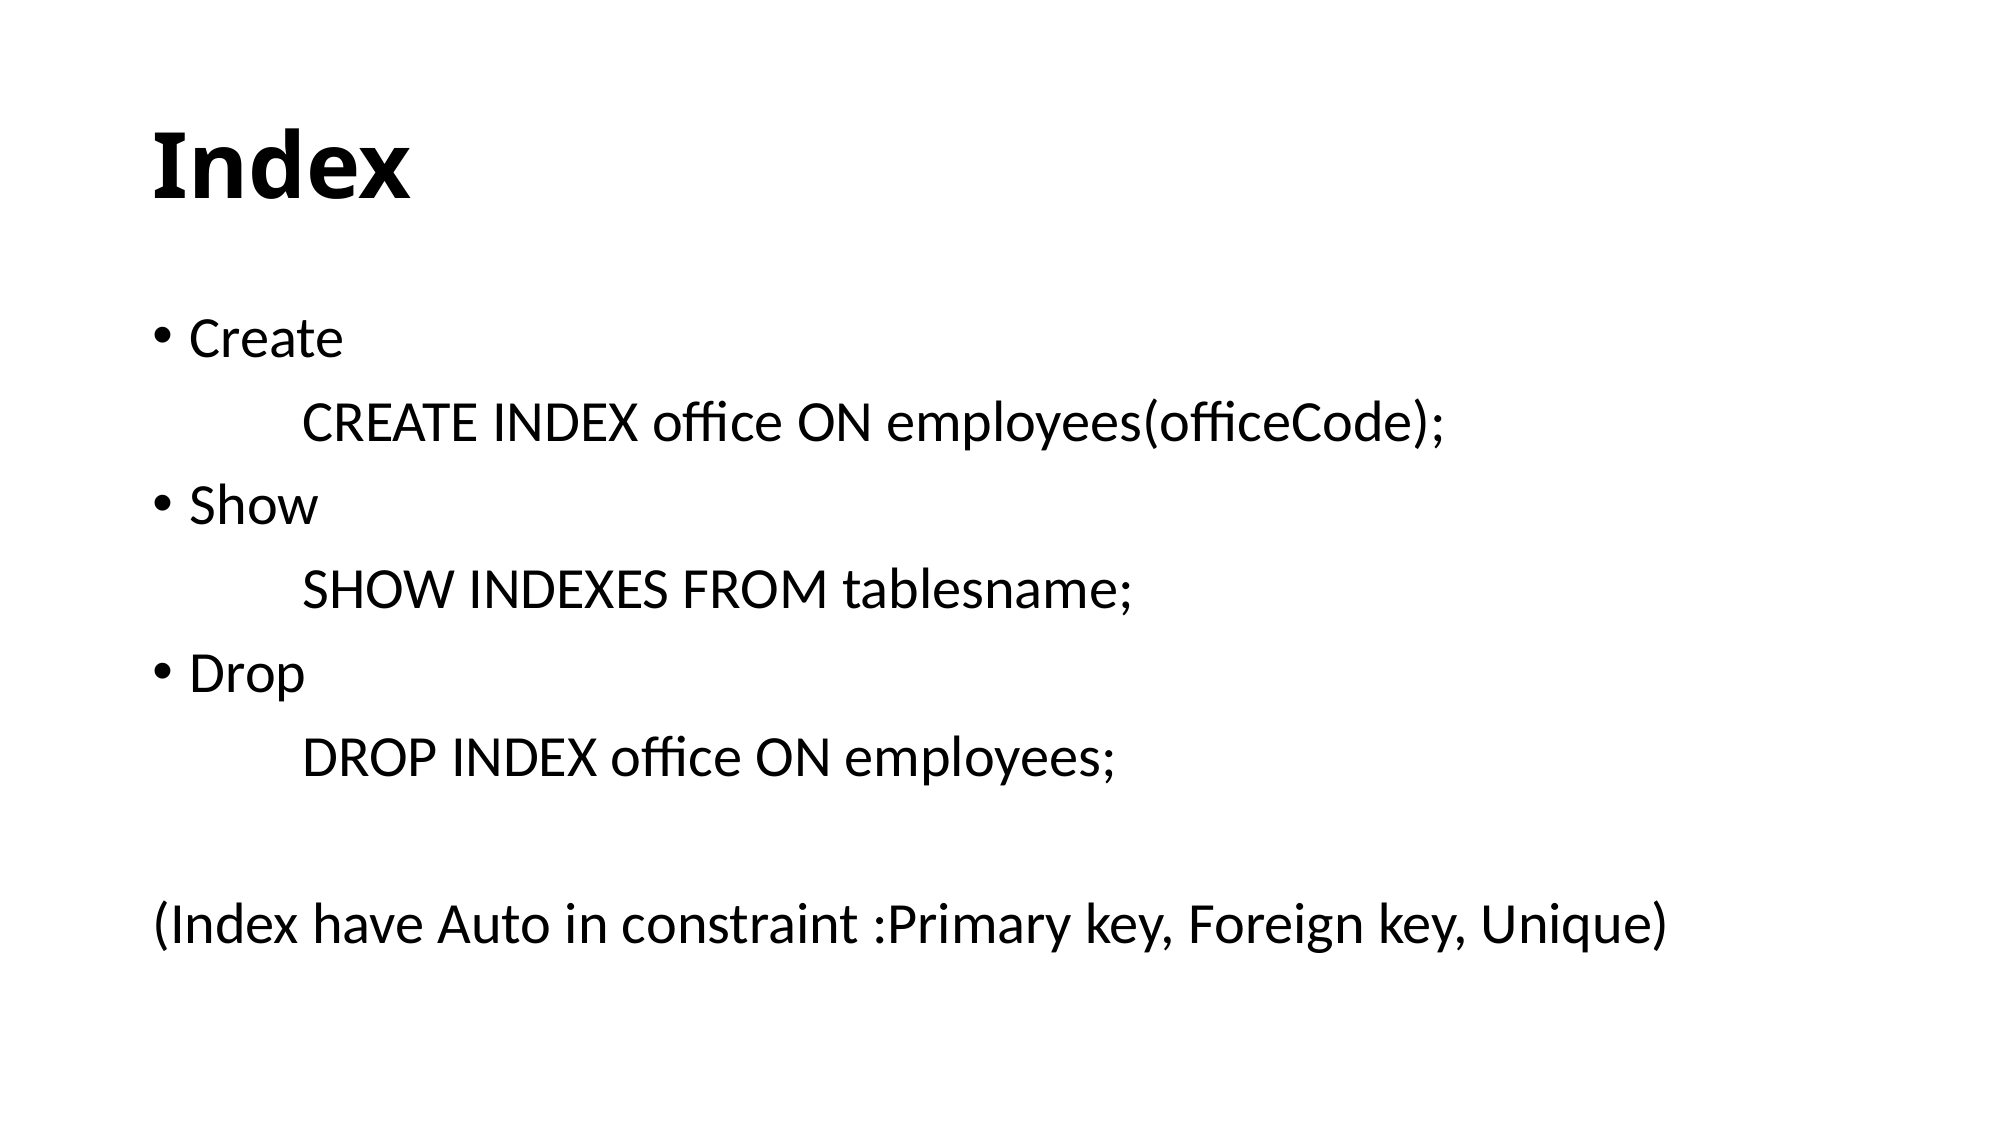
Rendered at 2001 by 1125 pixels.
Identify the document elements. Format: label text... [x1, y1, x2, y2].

title Index [137, 59, 1863, 278]
list Create CREATE INDEX office ON employees(officeCode); Show SHOW INDEXES FROM tablesname; Drop DROP INDEX office ON employees; (Index have Auto in constraint :Primary key, Foreign key, Unique) [137, 299, 1863, 1014]
